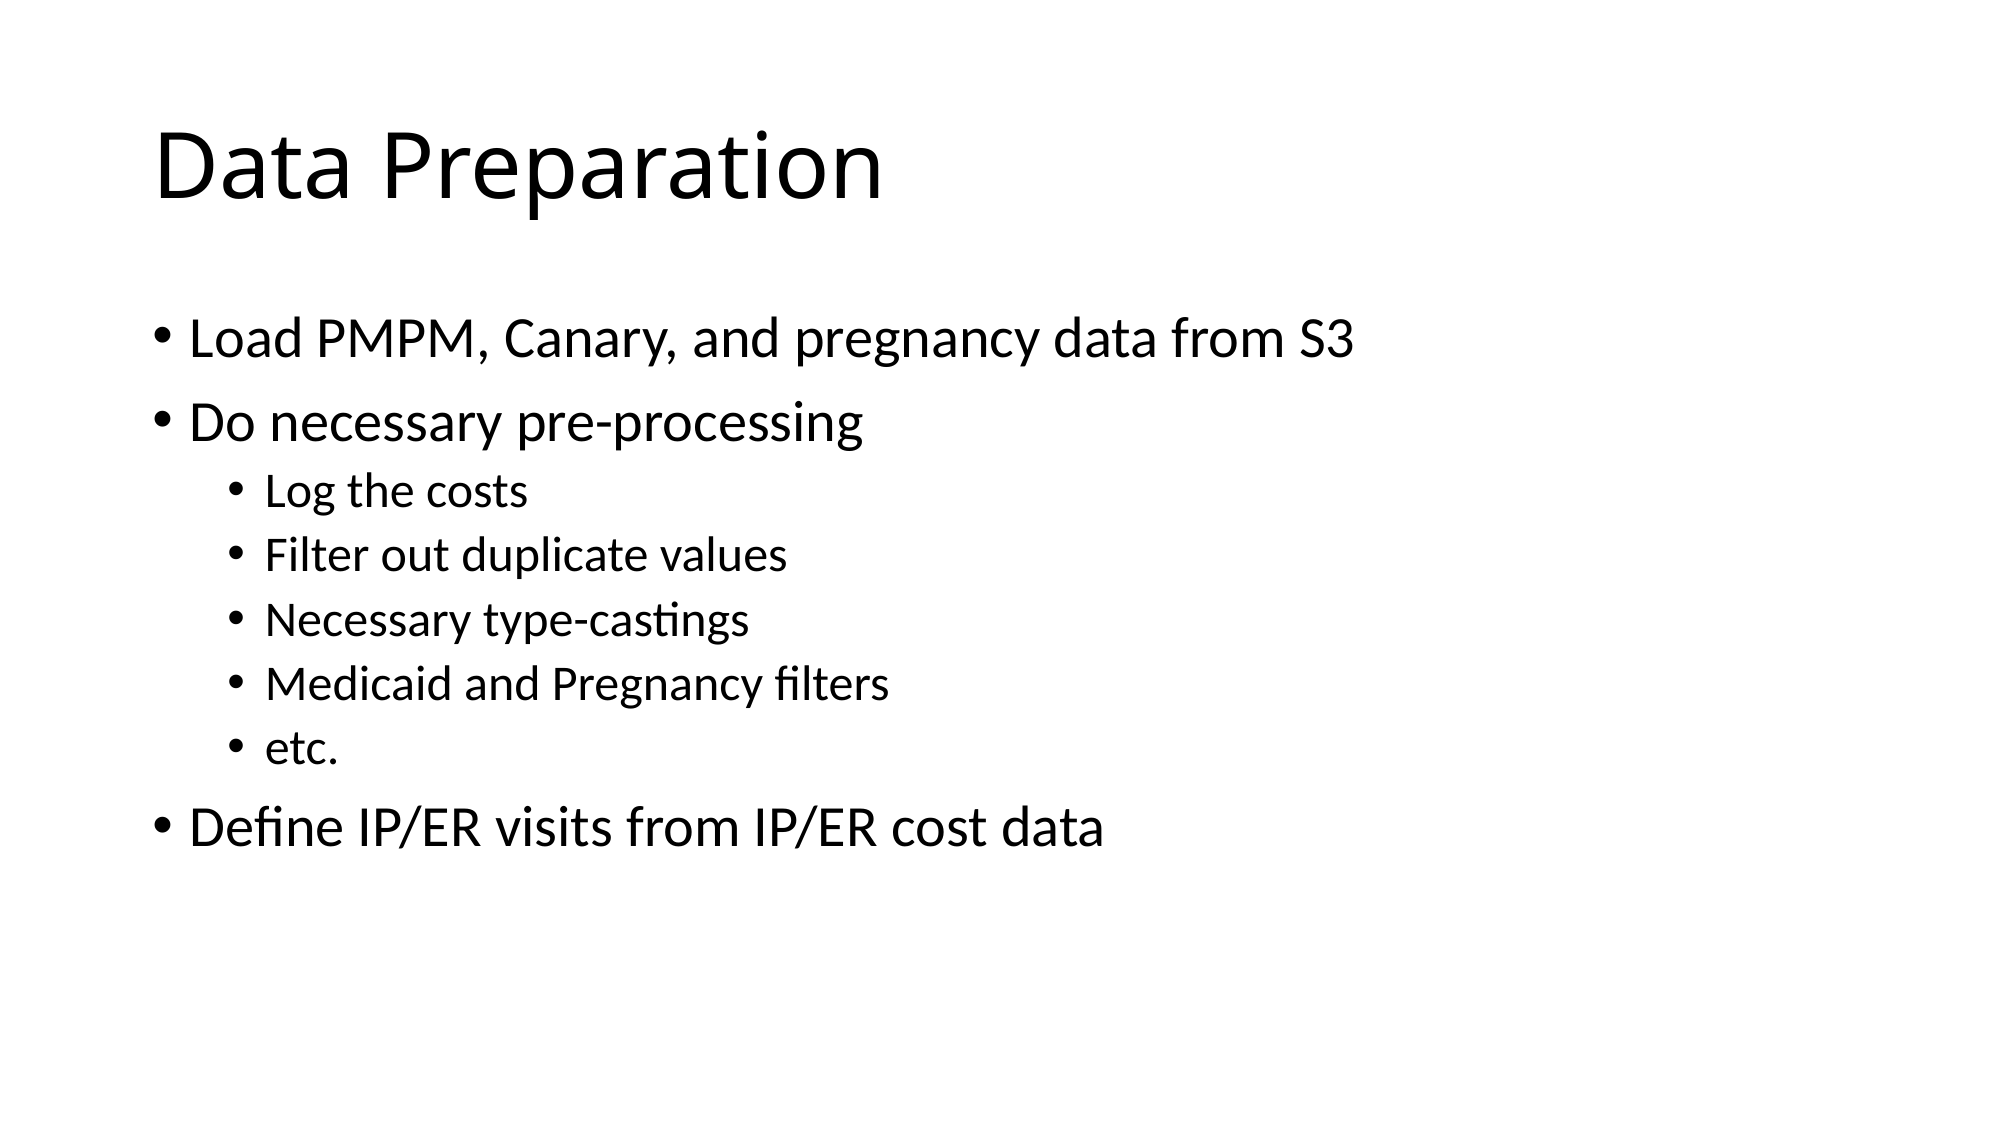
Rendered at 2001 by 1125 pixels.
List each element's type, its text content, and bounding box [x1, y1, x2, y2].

list Load PMPM, Canary, and pregnancy data from S3 Do necessary pre-processing Log the costs Filter out duplicate values Necessary type-castings Medicaid and Pregnancy filters etc. Define IP/ER visits from IP/ER cost data [137, 299, 1863, 1014]
title Data Preparation [137, 59, 1863, 278]
